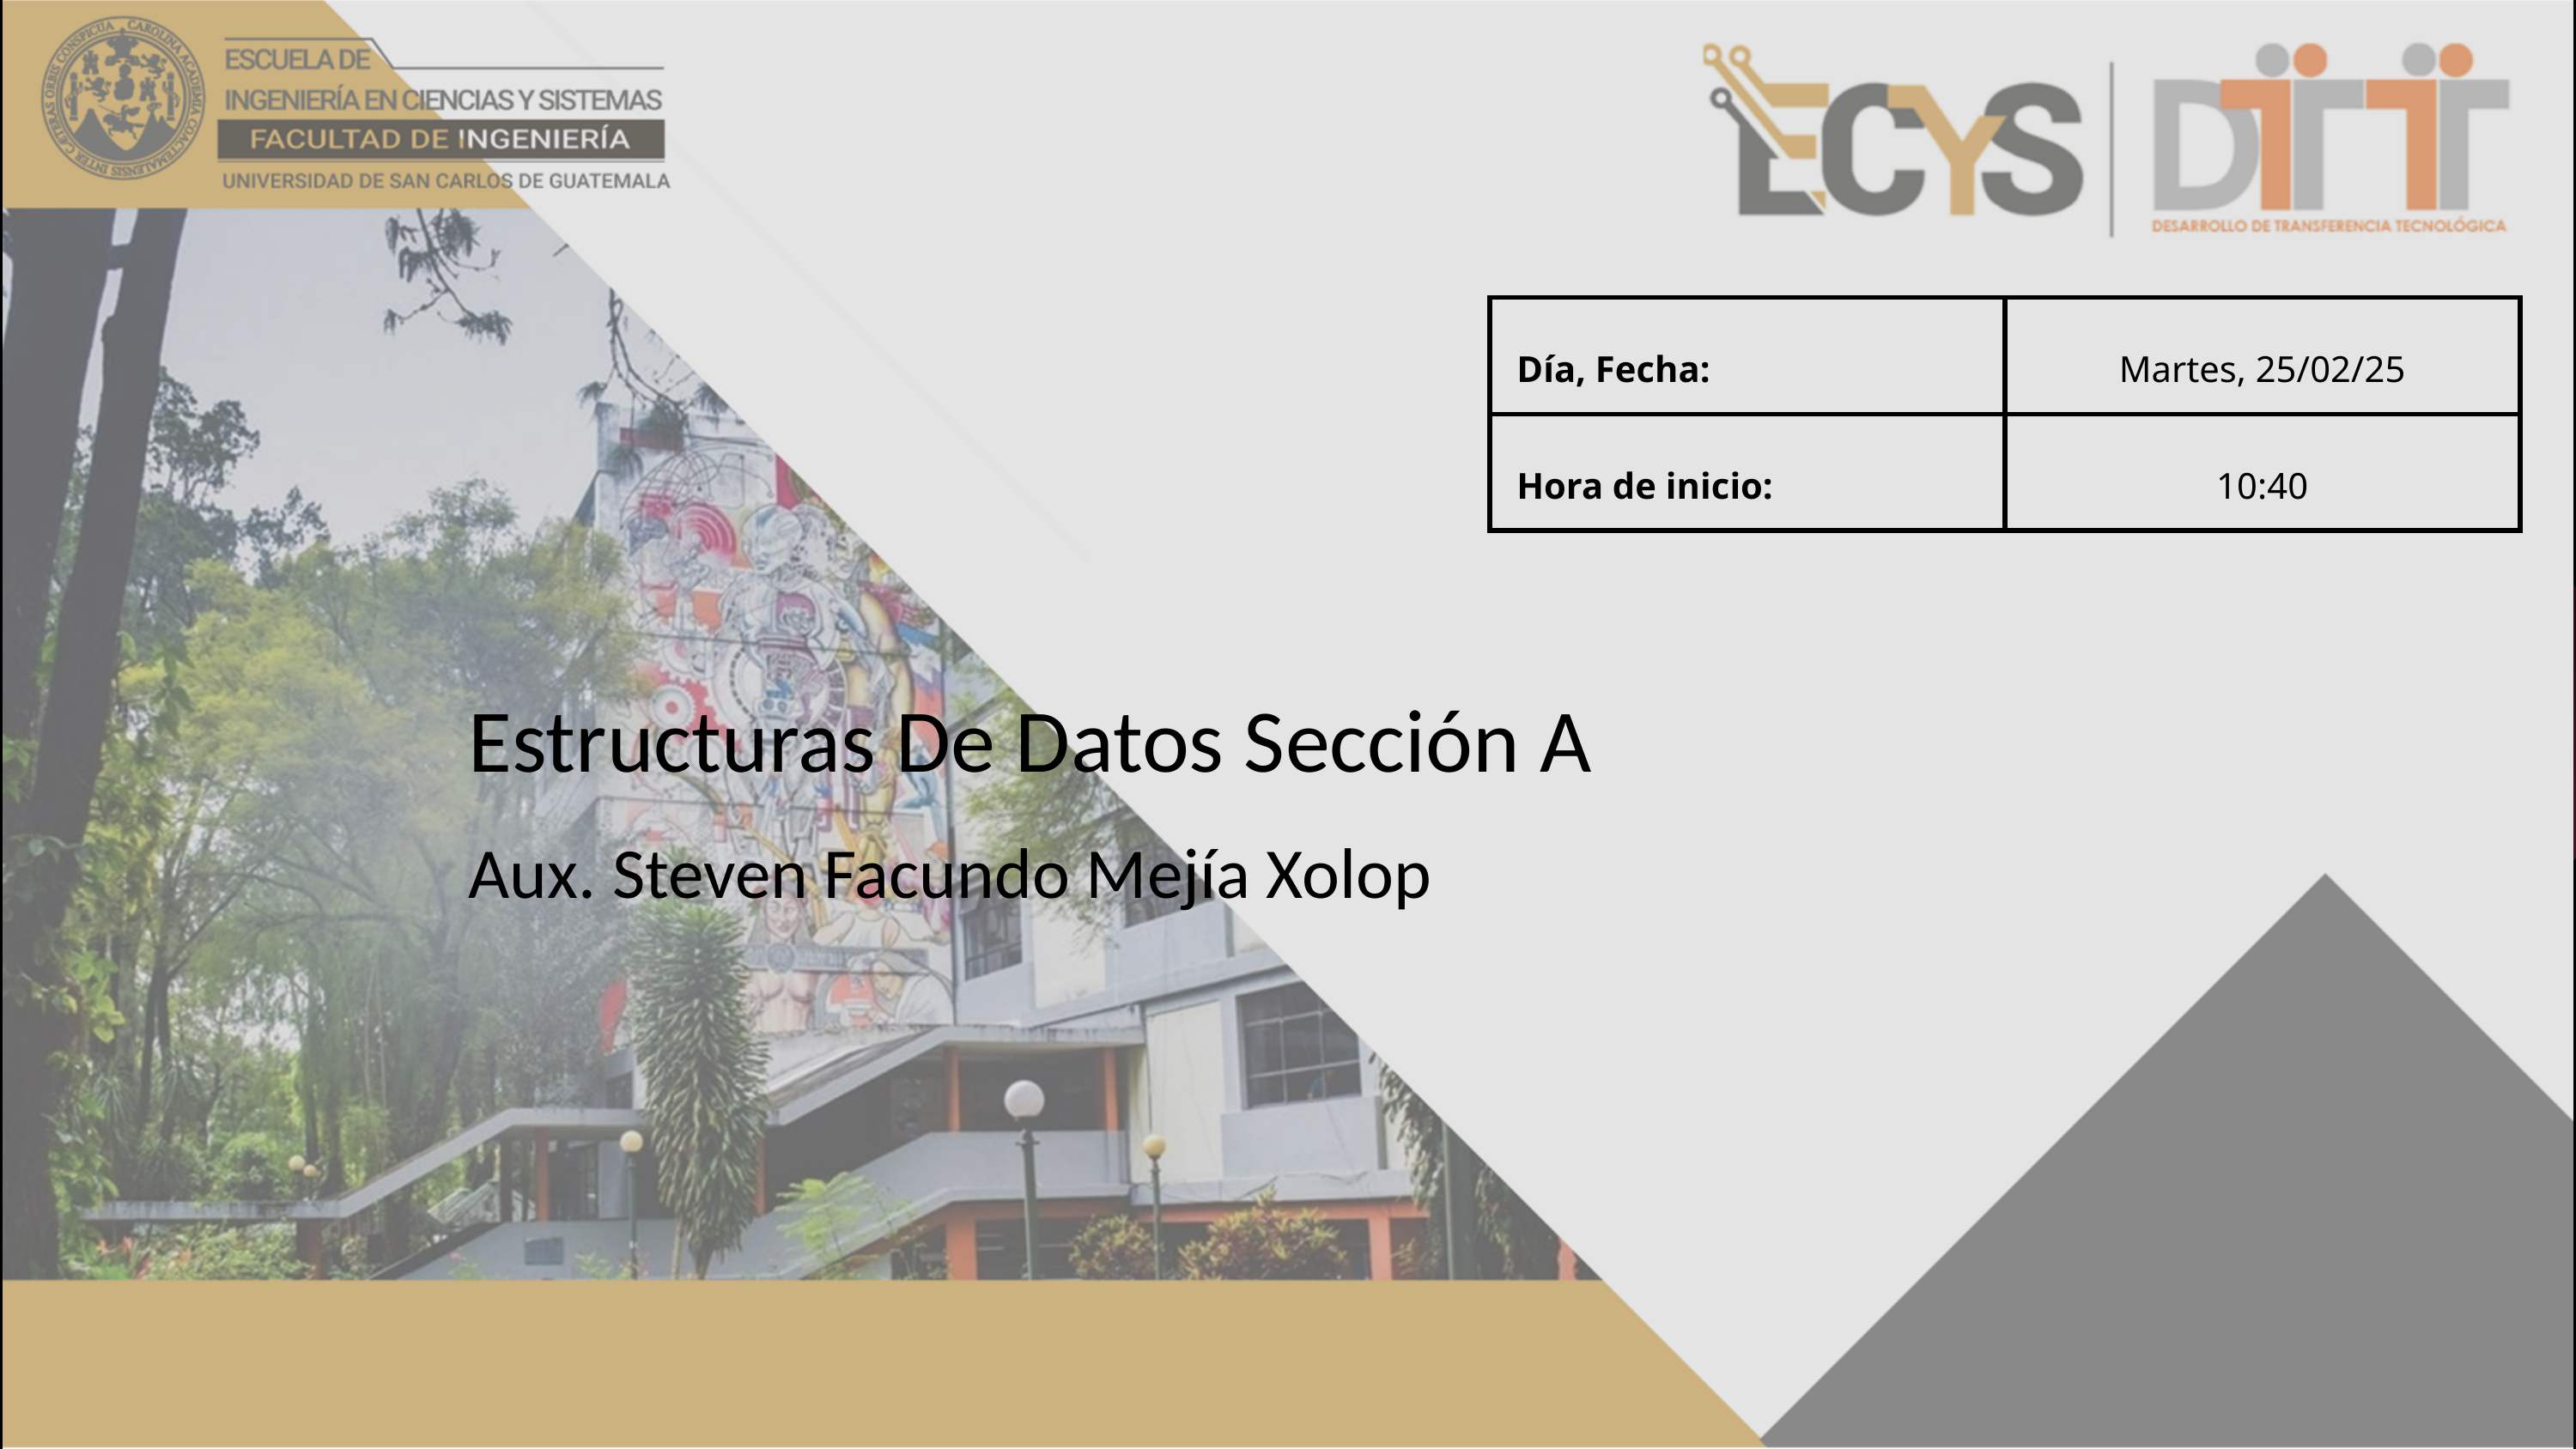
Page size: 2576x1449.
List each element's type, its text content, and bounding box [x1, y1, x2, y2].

table_header Día, Fecha: [1492, 300, 2002, 412]
table_cell Hora de inicio: [1492, 416, 2002, 528]
text_box [3, 0, 2573, 1449]
text_box Aux. Steven Facundo Mejía Xolop [1302, 792, 2220, 912]
table_cell 10:40 [2008, 416, 2518, 528]
table_header Martes, 25/02/25 [2008, 300, 2518, 412]
text_box Estructuras De Datos Sección A [1302, 640, 2220, 791]
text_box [108, 436, 1298, 1012]
